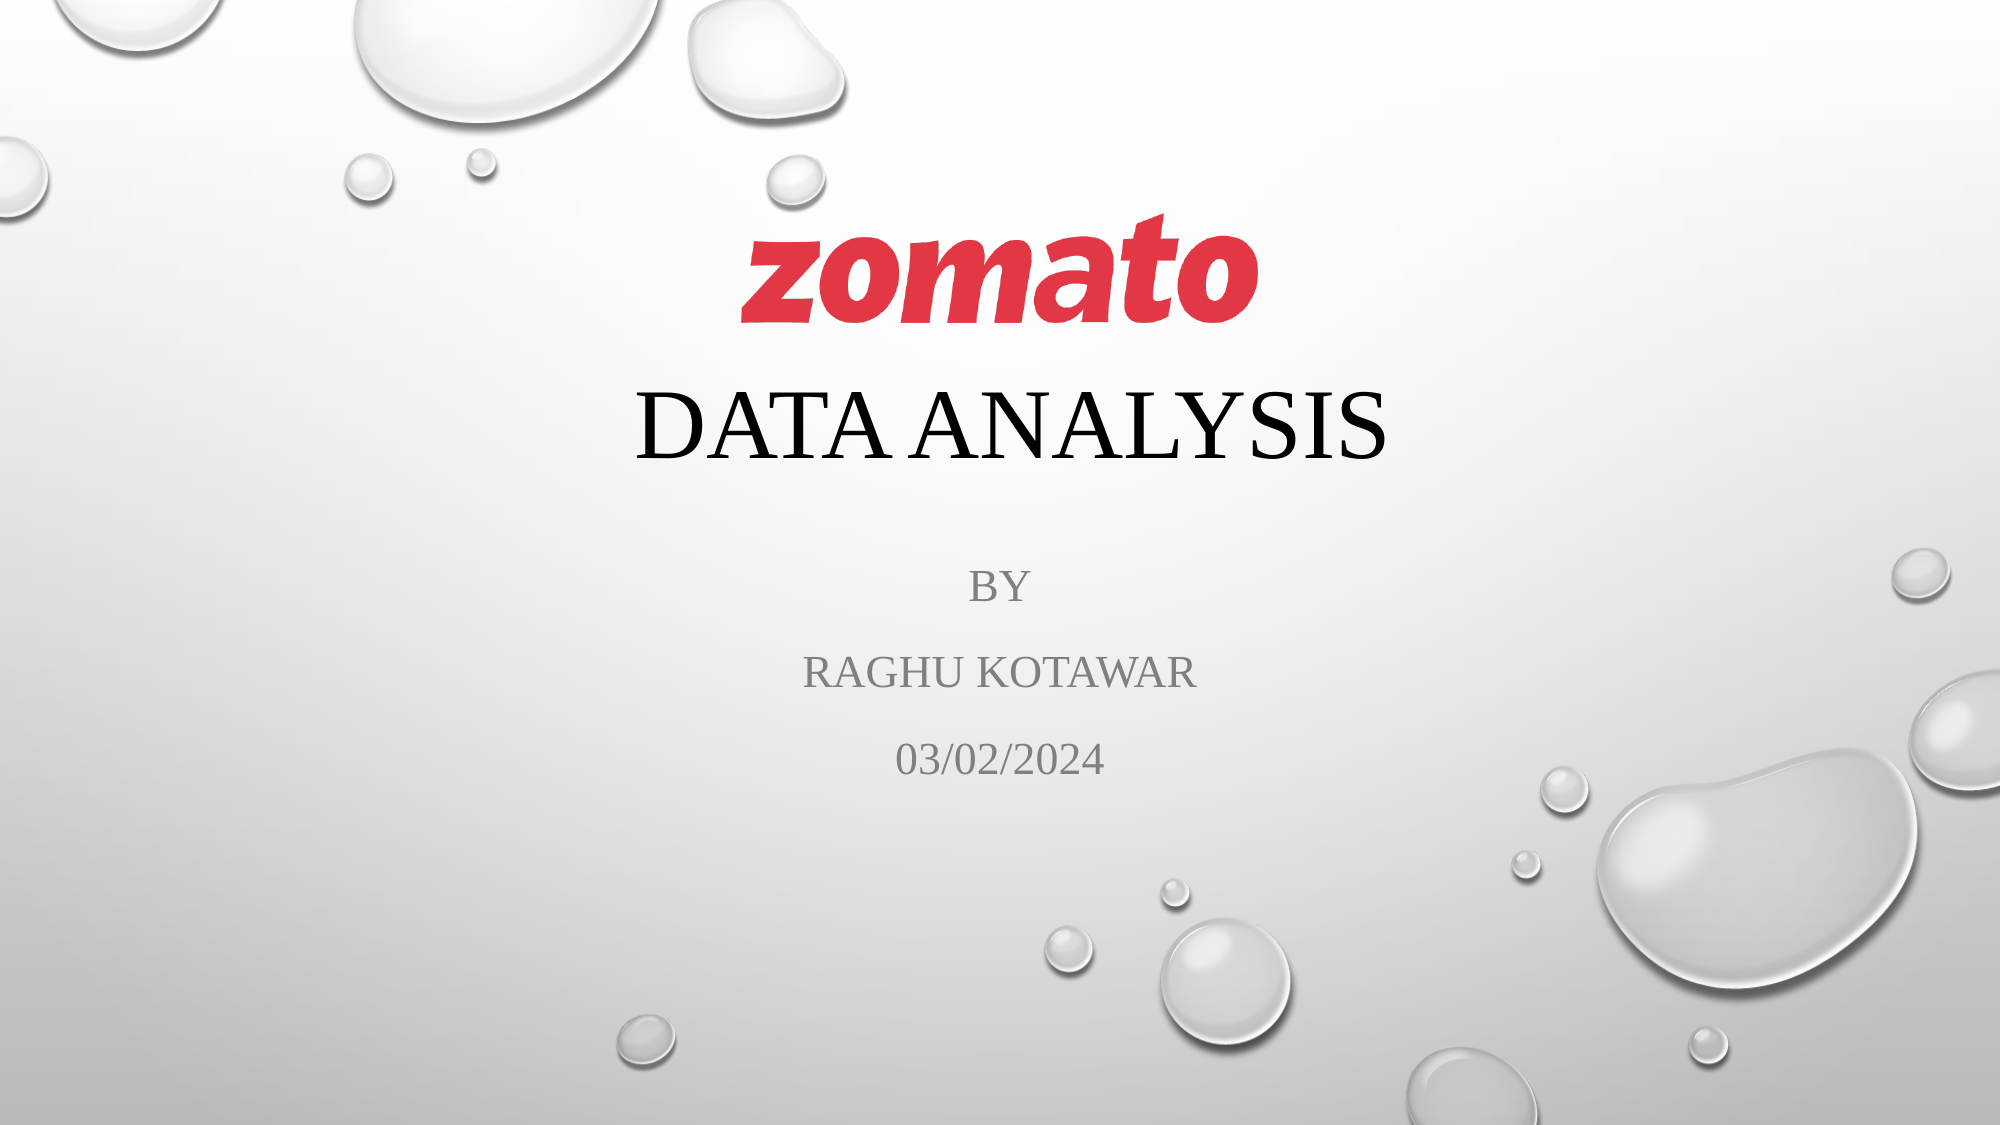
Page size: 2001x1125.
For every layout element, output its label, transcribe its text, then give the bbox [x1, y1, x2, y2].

picture [0, 0, 2000, 1125]
title DATA ANALYSIS [287, 213, 1713, 488]
subtitle By Raghu Kotawar 03/02/2024 [287, 536, 1713, 912]
